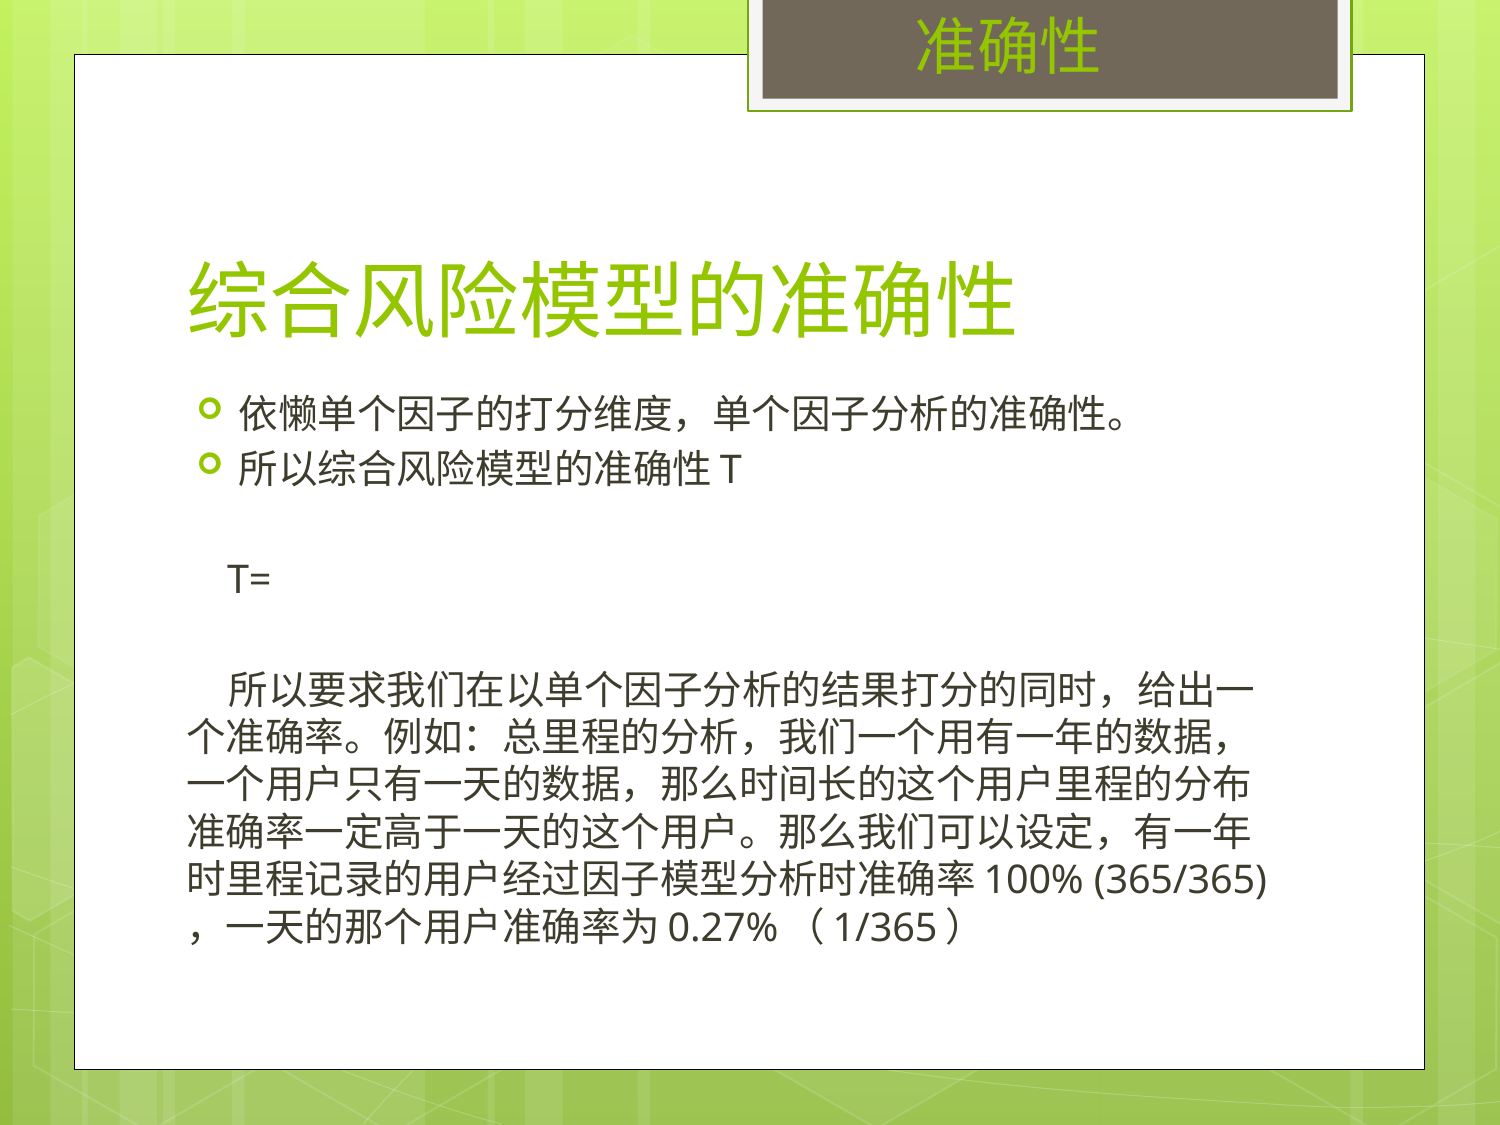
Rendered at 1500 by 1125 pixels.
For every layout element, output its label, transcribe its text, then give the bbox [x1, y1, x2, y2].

text_box 准确性 [832, 0, 1247, 90]
title 综合风险模型的准确性 [171, 168, 1324, 357]
